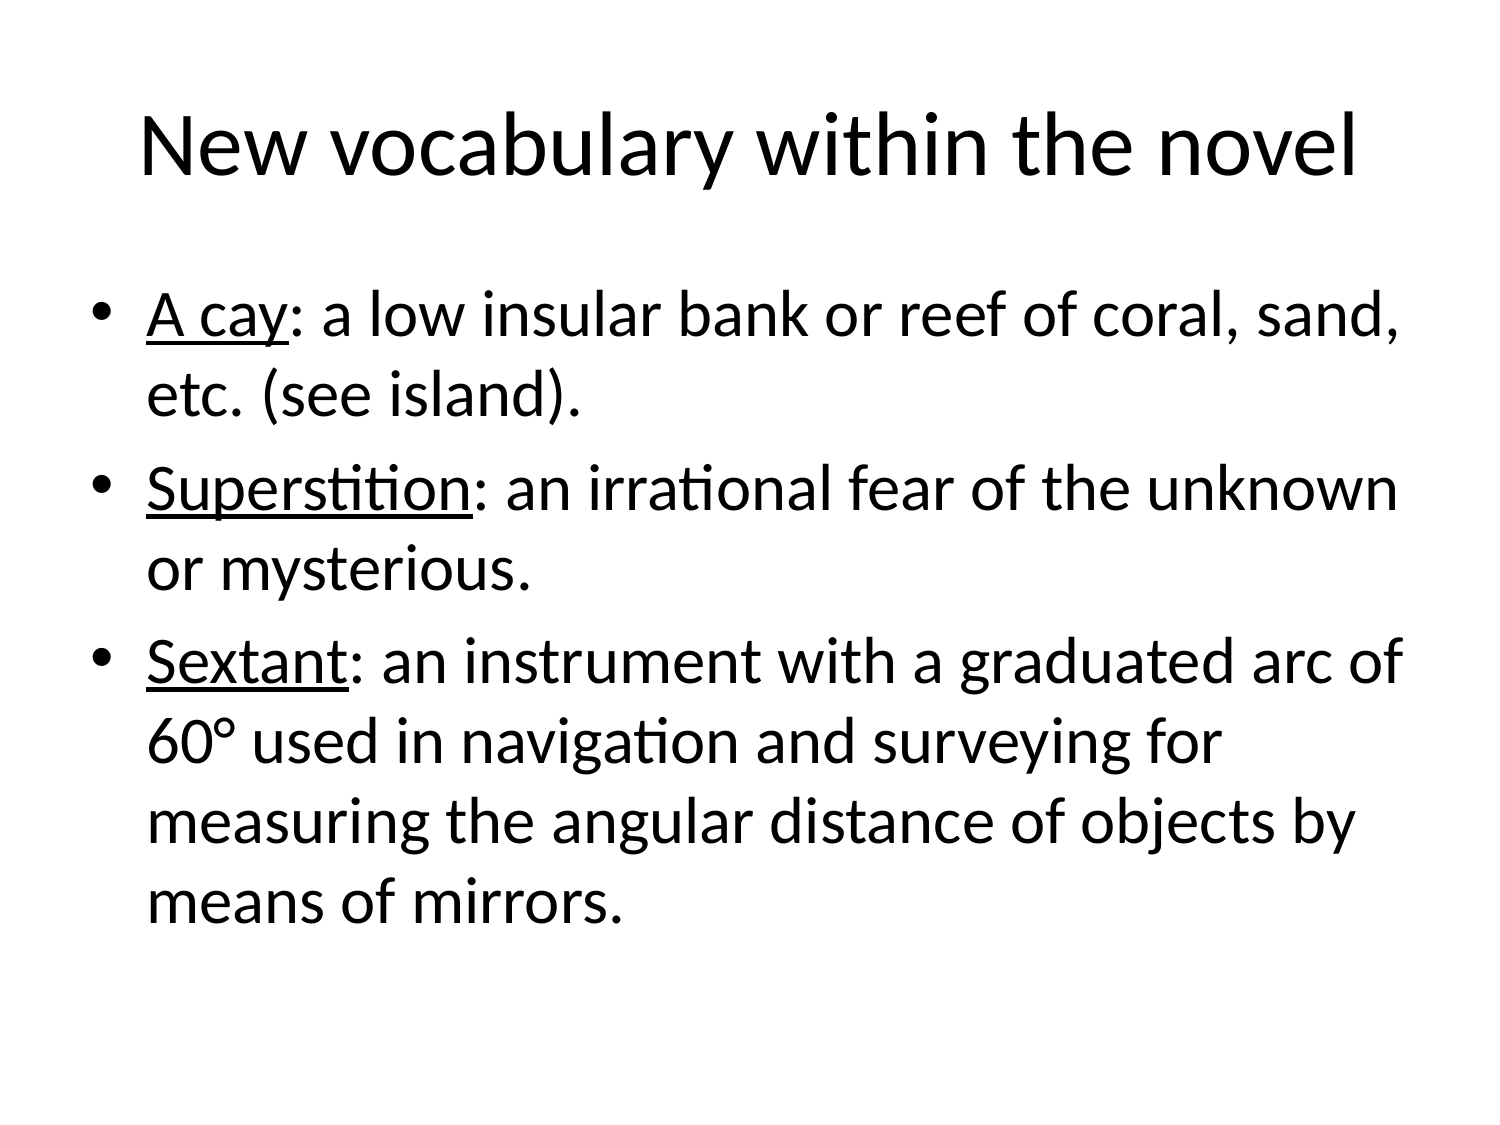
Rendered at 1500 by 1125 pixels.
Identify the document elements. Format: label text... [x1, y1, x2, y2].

title New vocabulary within the novel [75, 45, 1425, 233]
list A cay: a low insular bank or reef of coral, sand, etc. (see island). Superstition: an irrational fear of the unknown or mysterious. Sextant: an instrument with a graduated arc of 60° used in navigation and surveying for measuring the angular distance of objects by means of mirrors. [75, 262, 1425, 1005]
